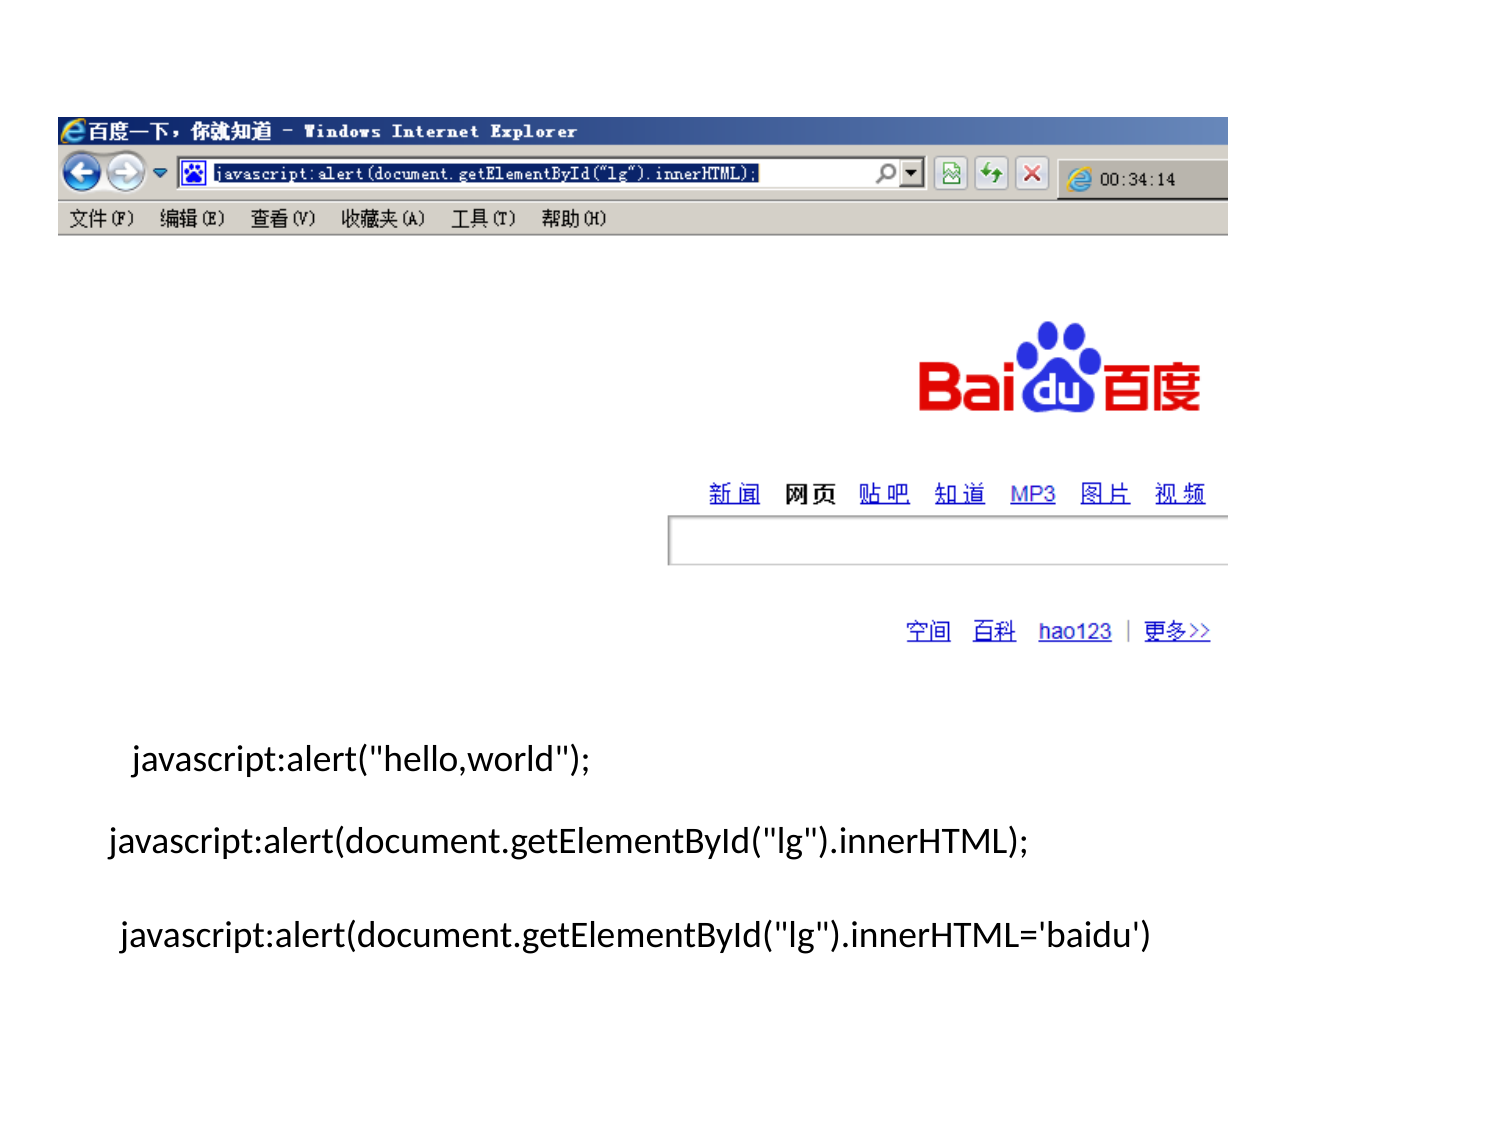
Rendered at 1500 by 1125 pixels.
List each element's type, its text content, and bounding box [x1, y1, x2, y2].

text_box javascript:alert(document.getElementById("lg").innerHTML); [93, 808, 1336, 869]
picture [58, 116, 1228, 676]
text_box javascript:alert("hello,world"); [117, 726, 1325, 787]
text_box javascript:alert(document.getElementById("lg").innerHTML='baidu') [105, 902, 1372, 963]
